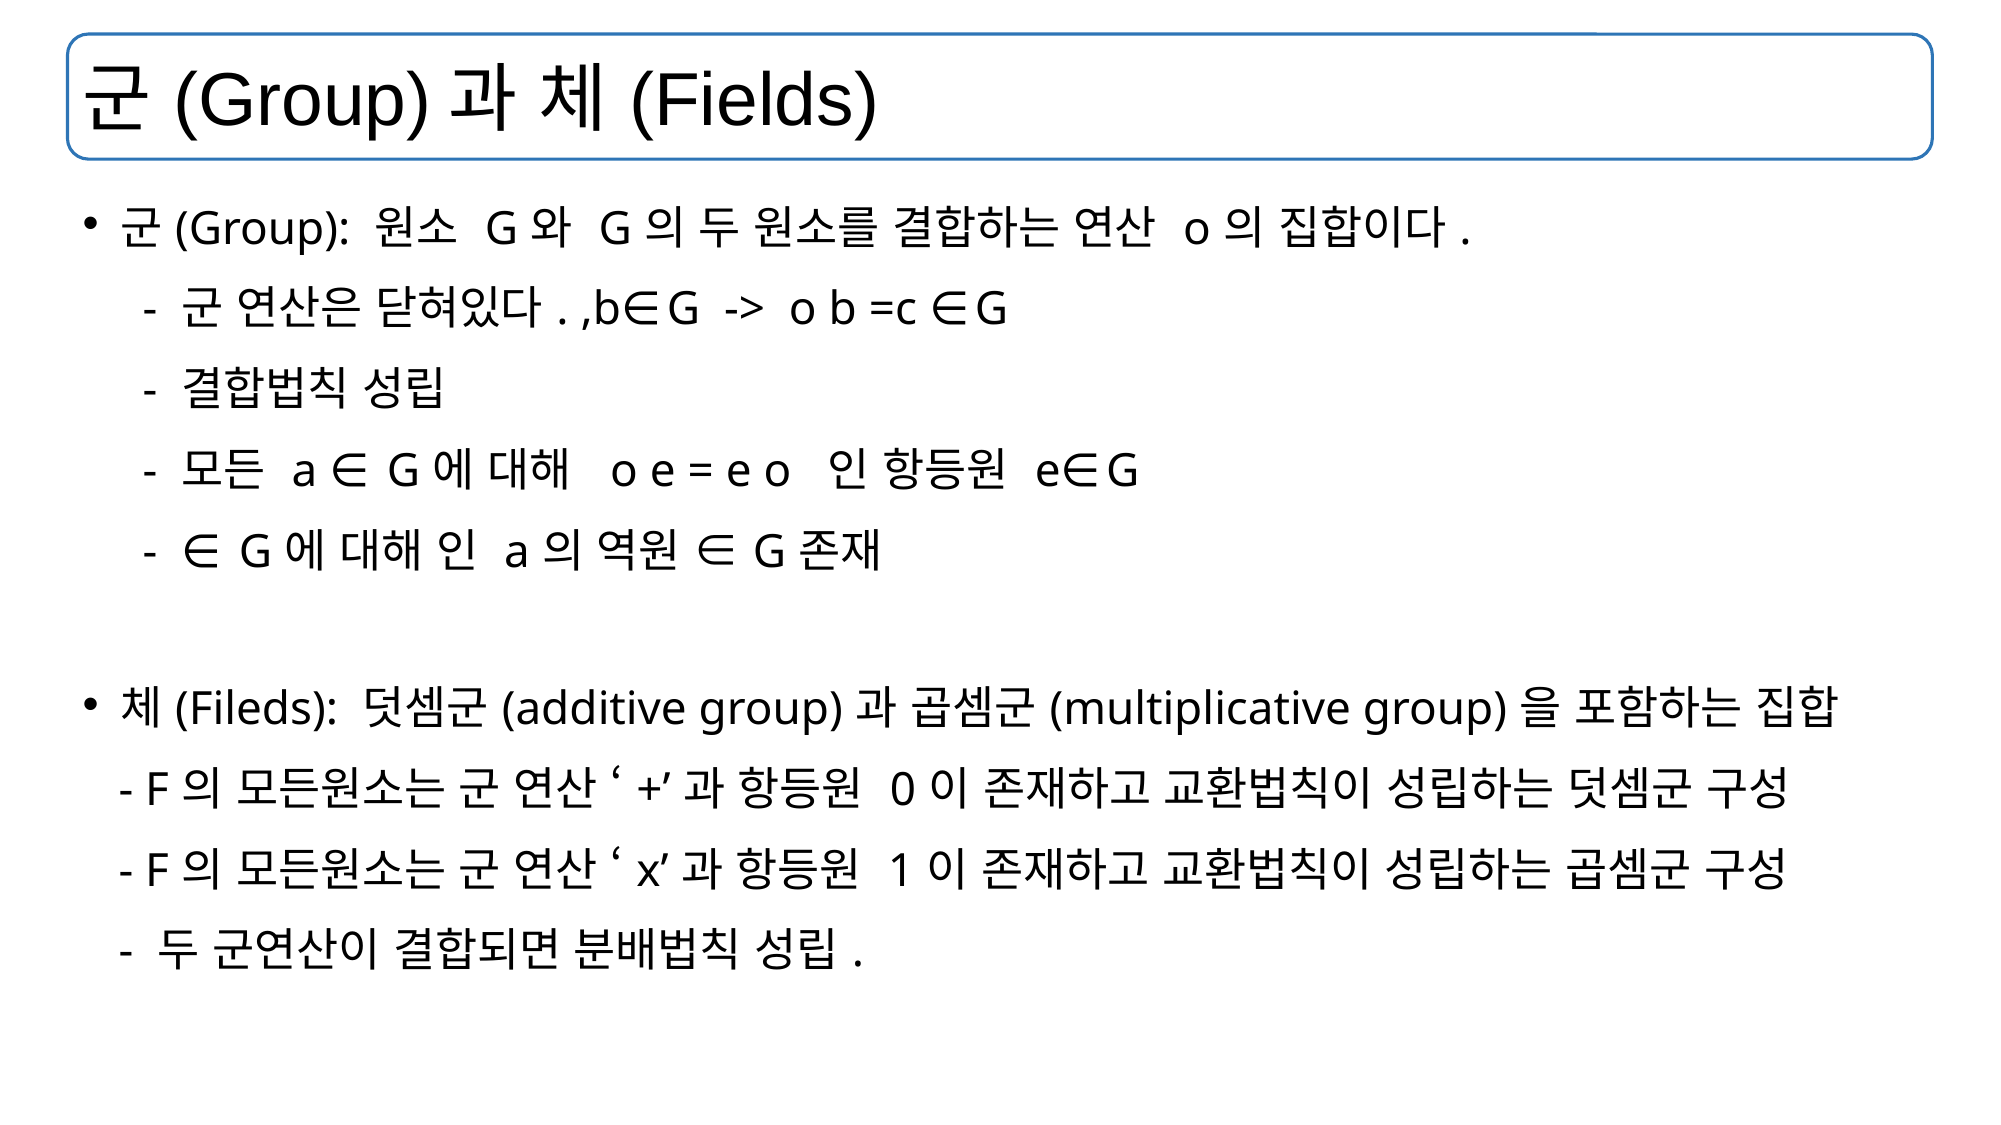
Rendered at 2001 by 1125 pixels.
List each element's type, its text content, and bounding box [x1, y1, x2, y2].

title 군(Group)과 체(Fields) [67, 34, 1933, 160]
